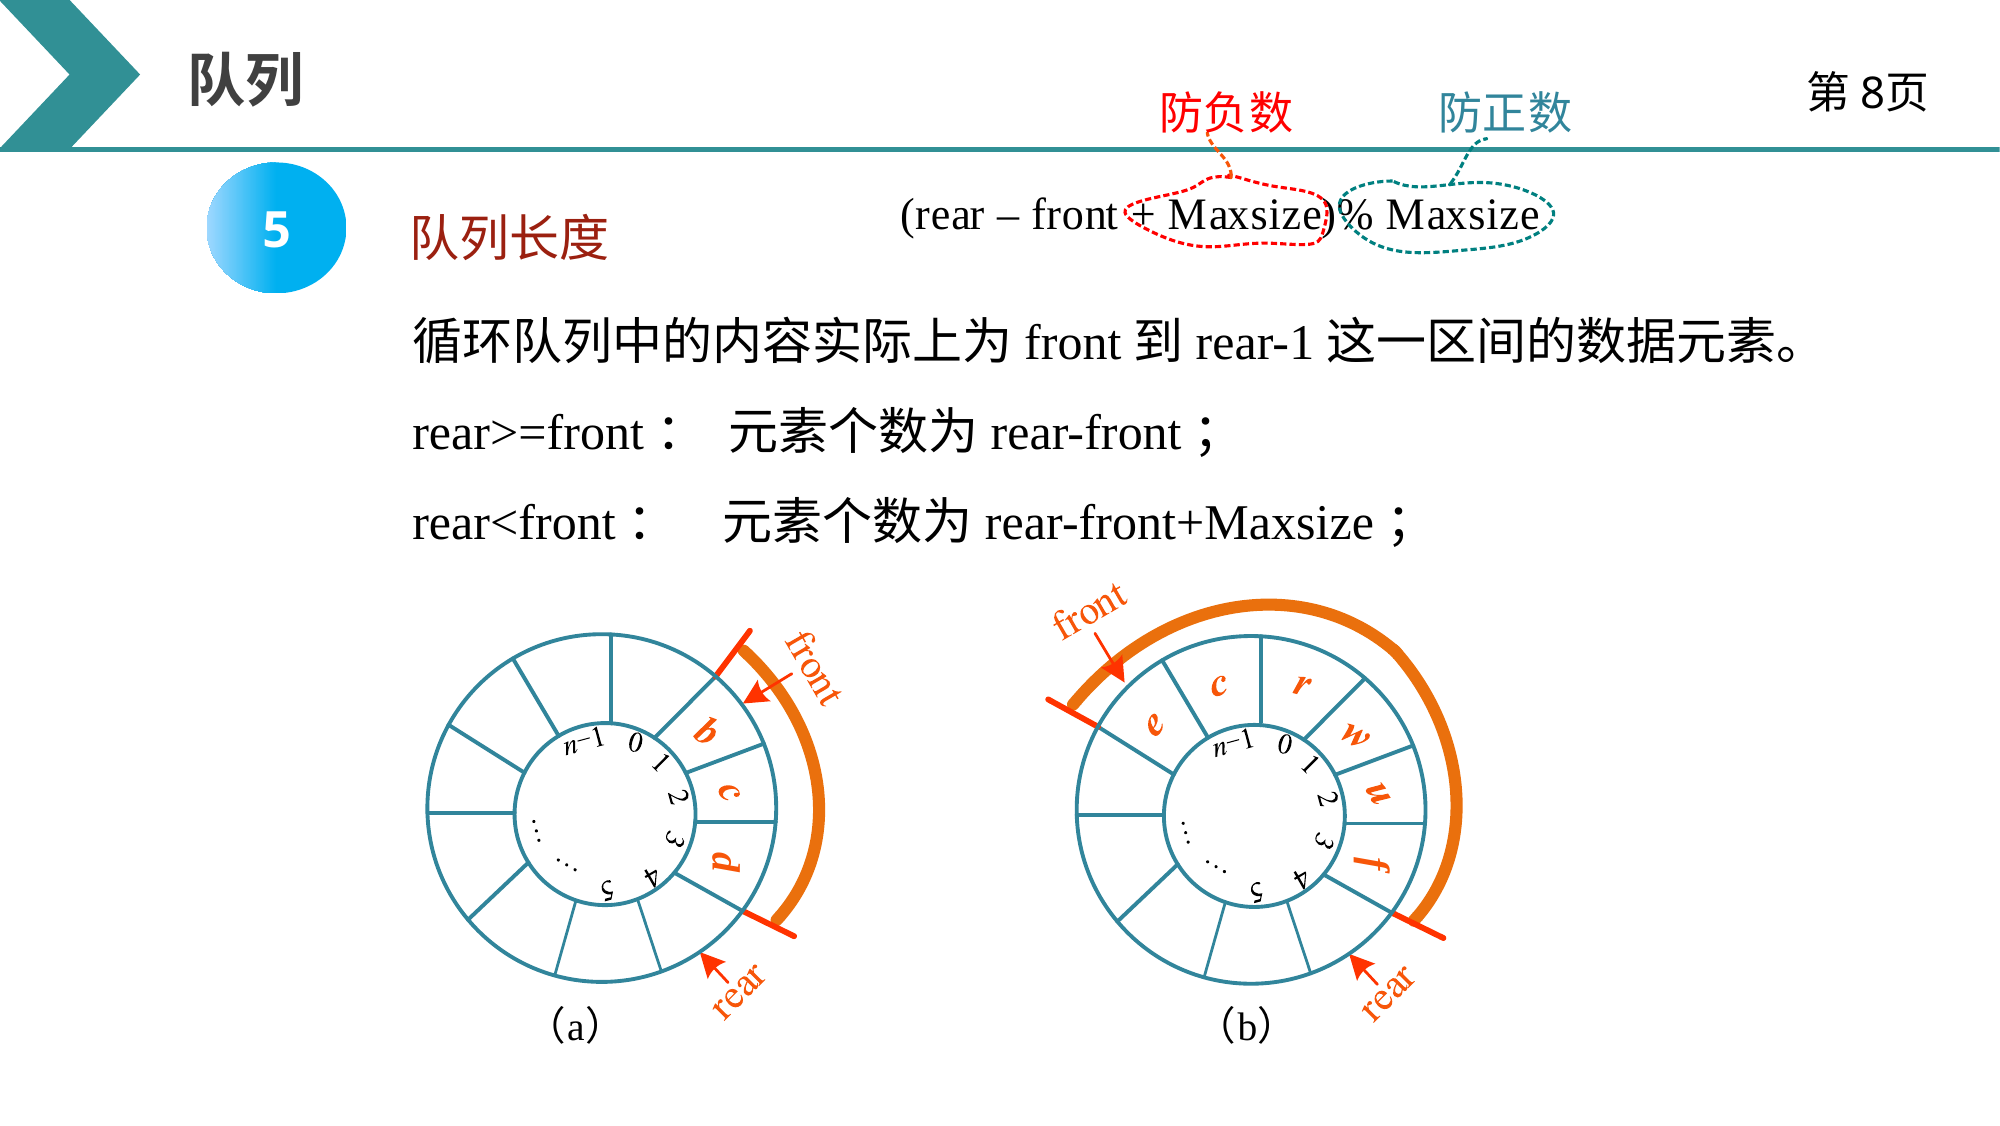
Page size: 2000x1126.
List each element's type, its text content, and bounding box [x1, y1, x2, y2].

text_box 循环队列中的内容实际上为front到rear-1这一区间的数据元素。 rear>=front： 元素个数为rear-front； rear<front： 元素个数为rear-front+Maxsize； [291, 271, 1858, 557]
text_box [0, 1, 142, 148]
text_box 队列长度 [394, 168, 625, 271]
text_box 队列 [173, 35, 823, 121]
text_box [876, 78, 1603, 273]
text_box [420, 559, 1467, 1061]
text_box 5 [204, 161, 349, 296]
